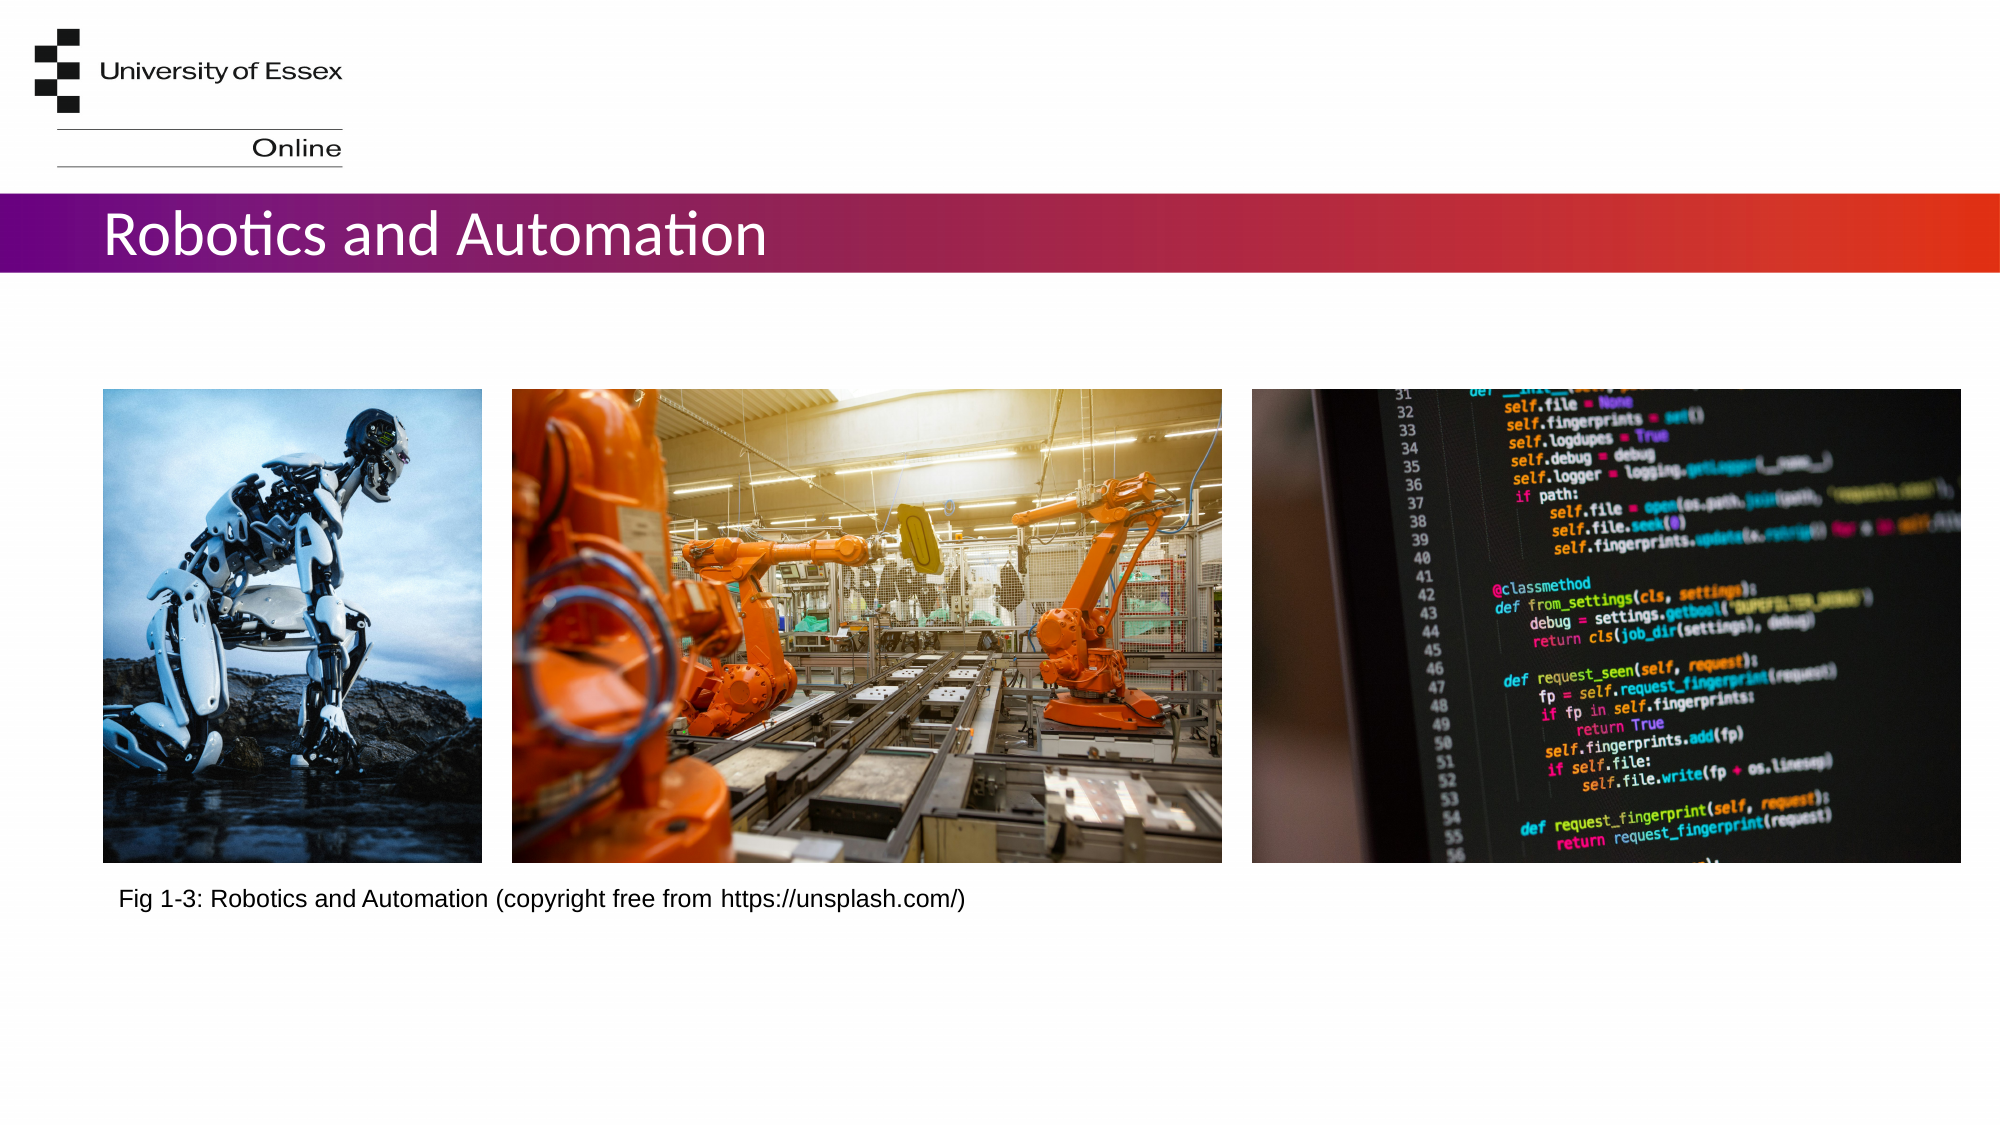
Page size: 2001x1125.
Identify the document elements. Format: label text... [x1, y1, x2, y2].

picture [0, 0, 2000, 1125]
title Robotics and Automation [103, 191, 1727, 270]
text_box Fig 1-3: Robotics and Automation (copyright free from https://unsplash.com/) [103, 875, 988, 920]
